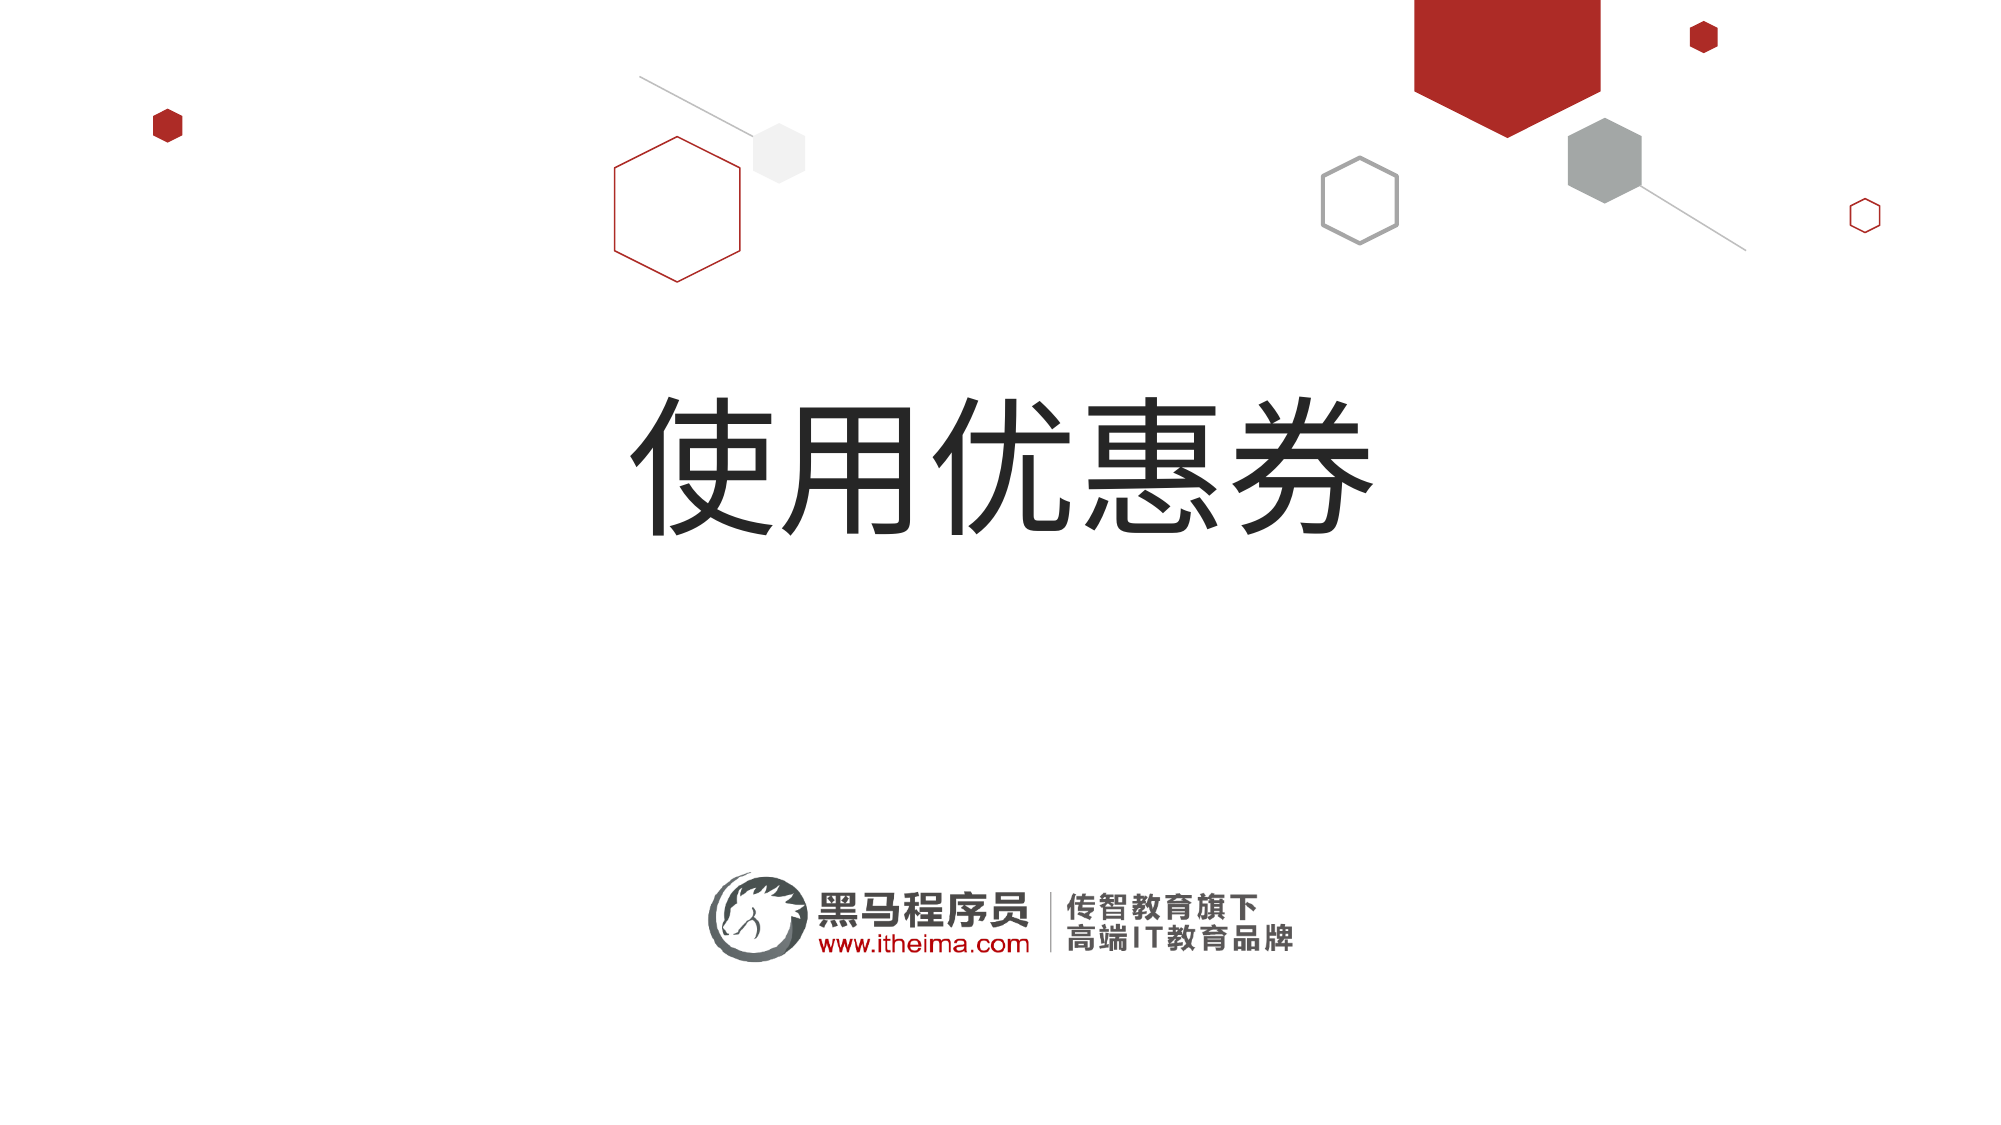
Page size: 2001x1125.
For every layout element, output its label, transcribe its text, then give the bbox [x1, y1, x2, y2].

picture [707, 868, 1293, 965]
title 使用优惠券 [137, 368, 1867, 559]
